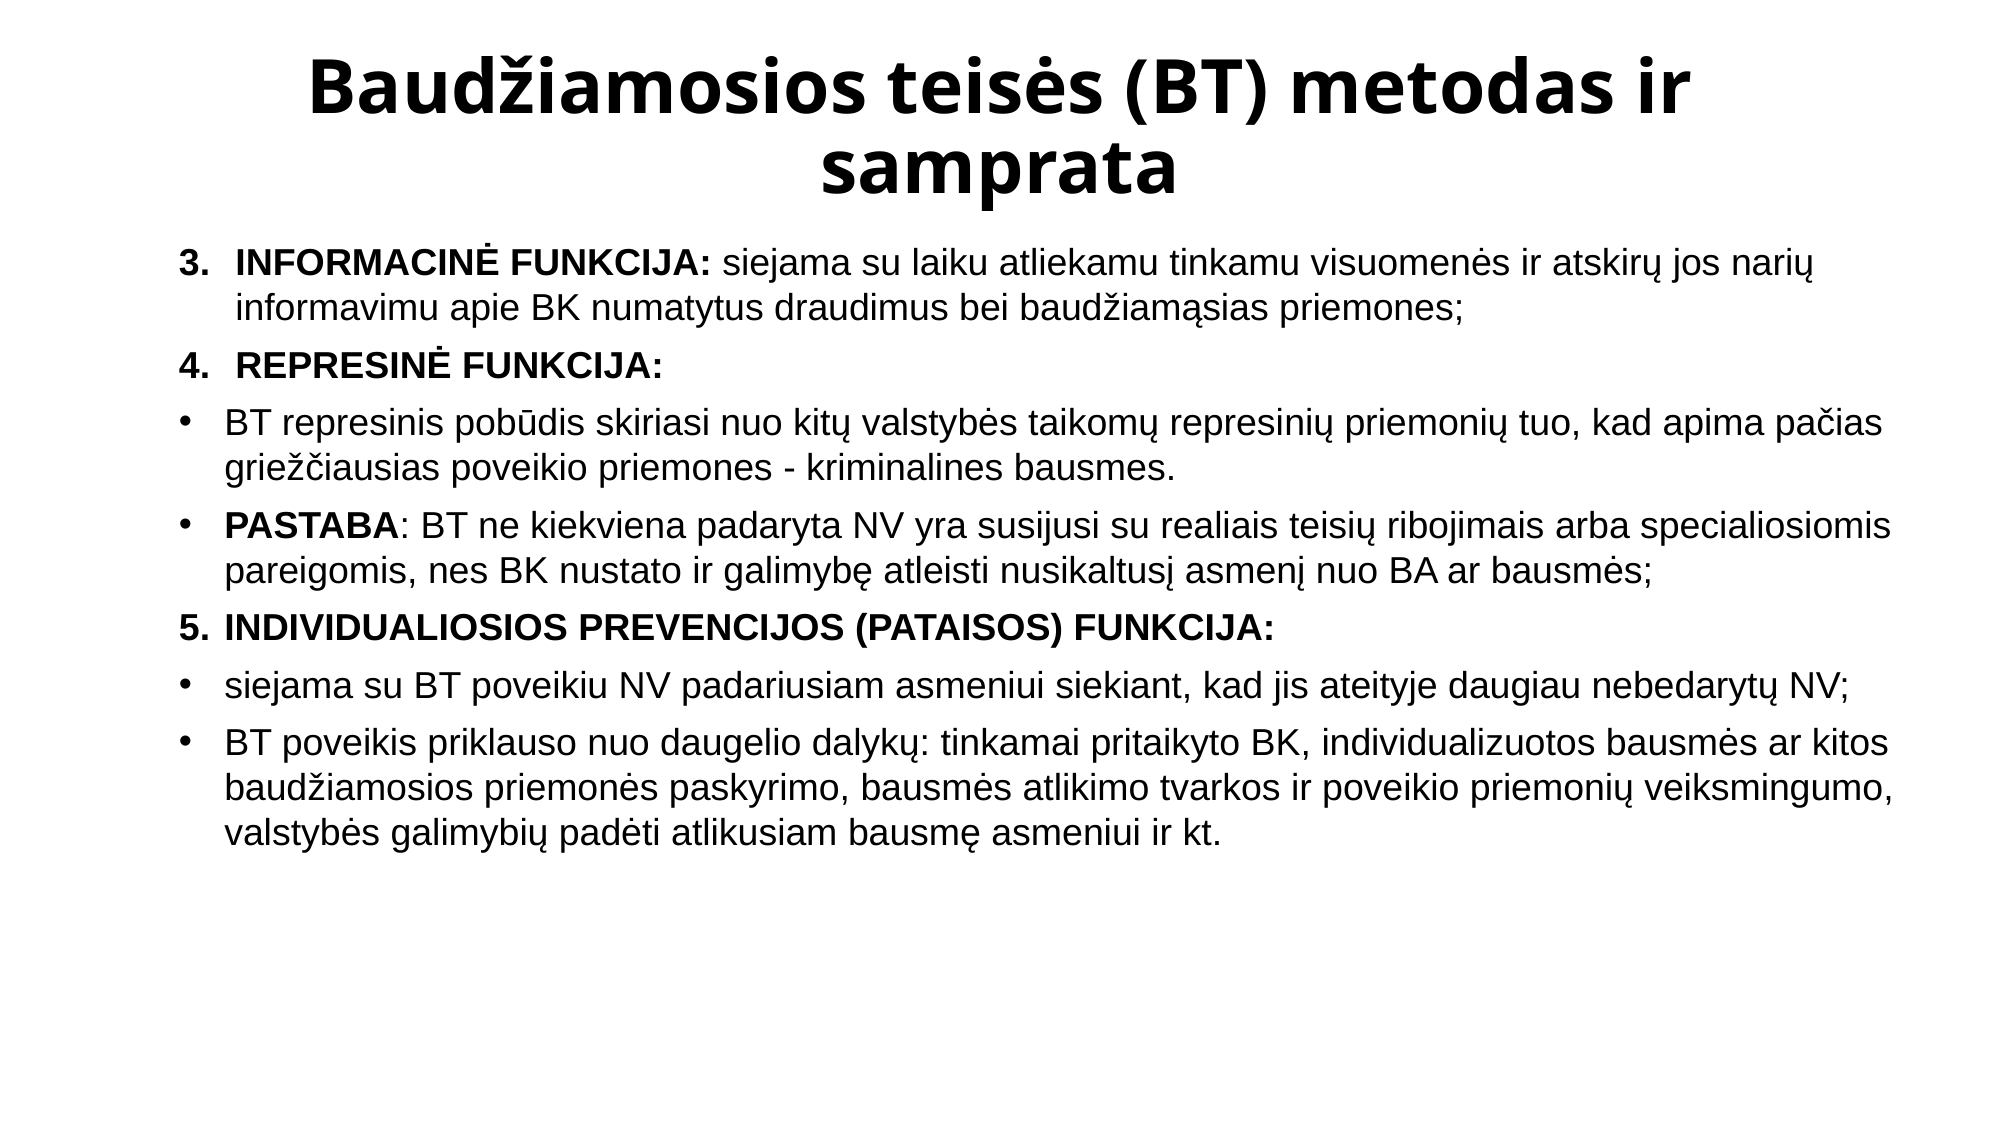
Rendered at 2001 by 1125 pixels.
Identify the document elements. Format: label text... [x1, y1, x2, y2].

title Baudžiamosios teisės (BT) metodas ir samprata [137, 3, 1863, 256]
list INFORMACINĖ FUNKCIJA: siejama su laiku atliekamu tinkamu vi­suomenės ir atskirų jos narių informavimu apie BK numatytus draudimus bei baudžiamąsias priemones; REPRESINĖ FUNKCIJA: BT represinis pobūdis skiriasi nuo kitų valstybės taikomų represi­nių priemonių tuo, kad apima pačias griežčiausias poveikio priemo­nes - kriminalines bausmes. PASTABA: BT ne kiekviena padaryta NV yra susijusi su realiais teisių ribojimais arba specialiosiomis pareigo­mis, nes BK nustato ir galimybę atleisti nusikaltusį asmenį nuo BA ar bausmės; INDIVIDUALIOSIOS PREVENCIJOS (PATAISOS) FUNKCIJA: siejama su BT poveikiu NV padariusiam asme­niui siekiant, kad jis ateityje daugiau nebedarytų NV; BT poveikis priklauso nuo daugelio dalykų: tinka­mai pritaikyto BK, individualizuotos bausmės ar kitos baudžiamosios priemonės paskyrimo, bausmės atlikimo tvarkos ir poveikio priemonių veiksmingumo, valstybės galimybių padėti atli­kusiam bausmę asmeniui ir kt. [150, 230, 1959, 1108]
